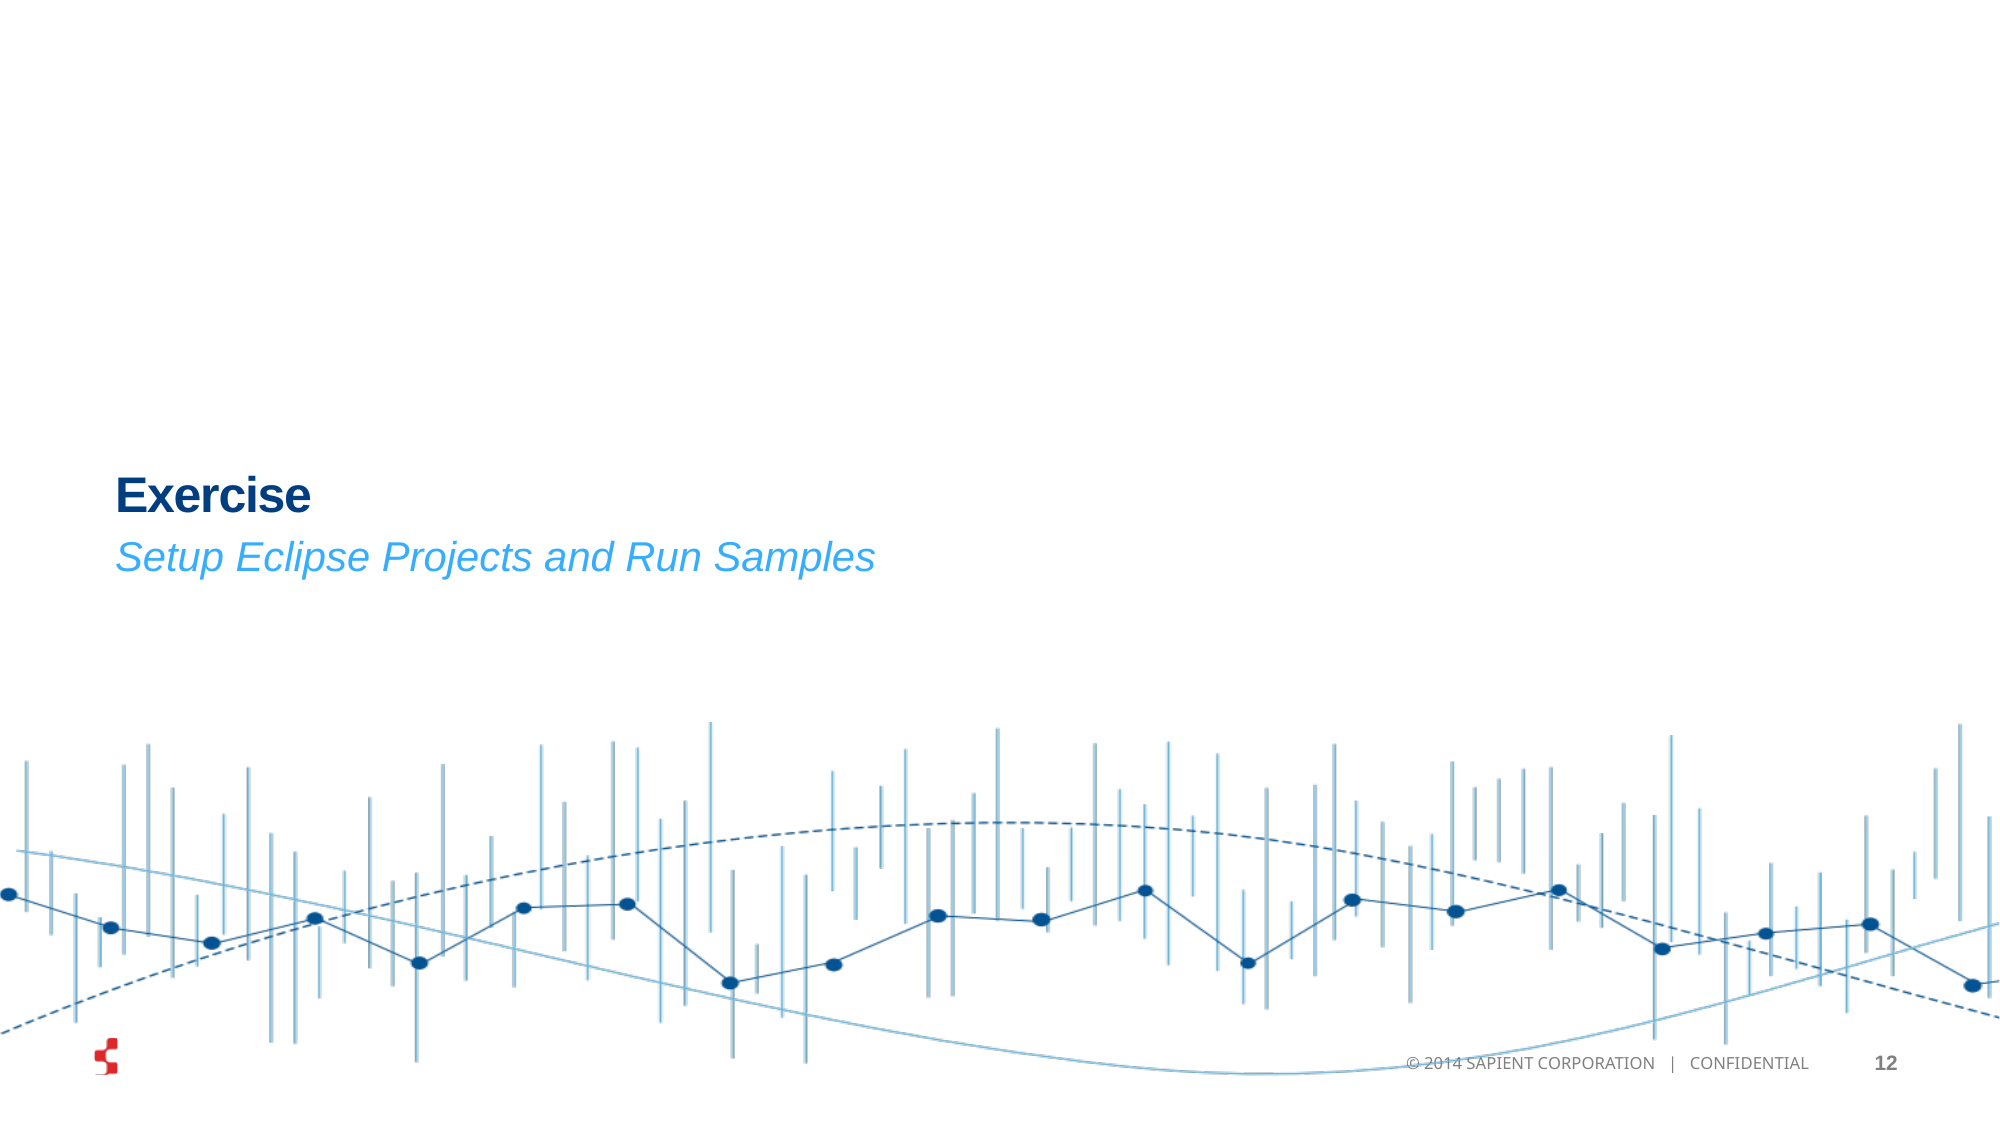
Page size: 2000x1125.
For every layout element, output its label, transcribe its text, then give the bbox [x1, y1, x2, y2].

subtitle Setup Eclipse Projects and Run Samples [115, 529, 1275, 607]
title Exercise [115, 385, 1275, 529]
